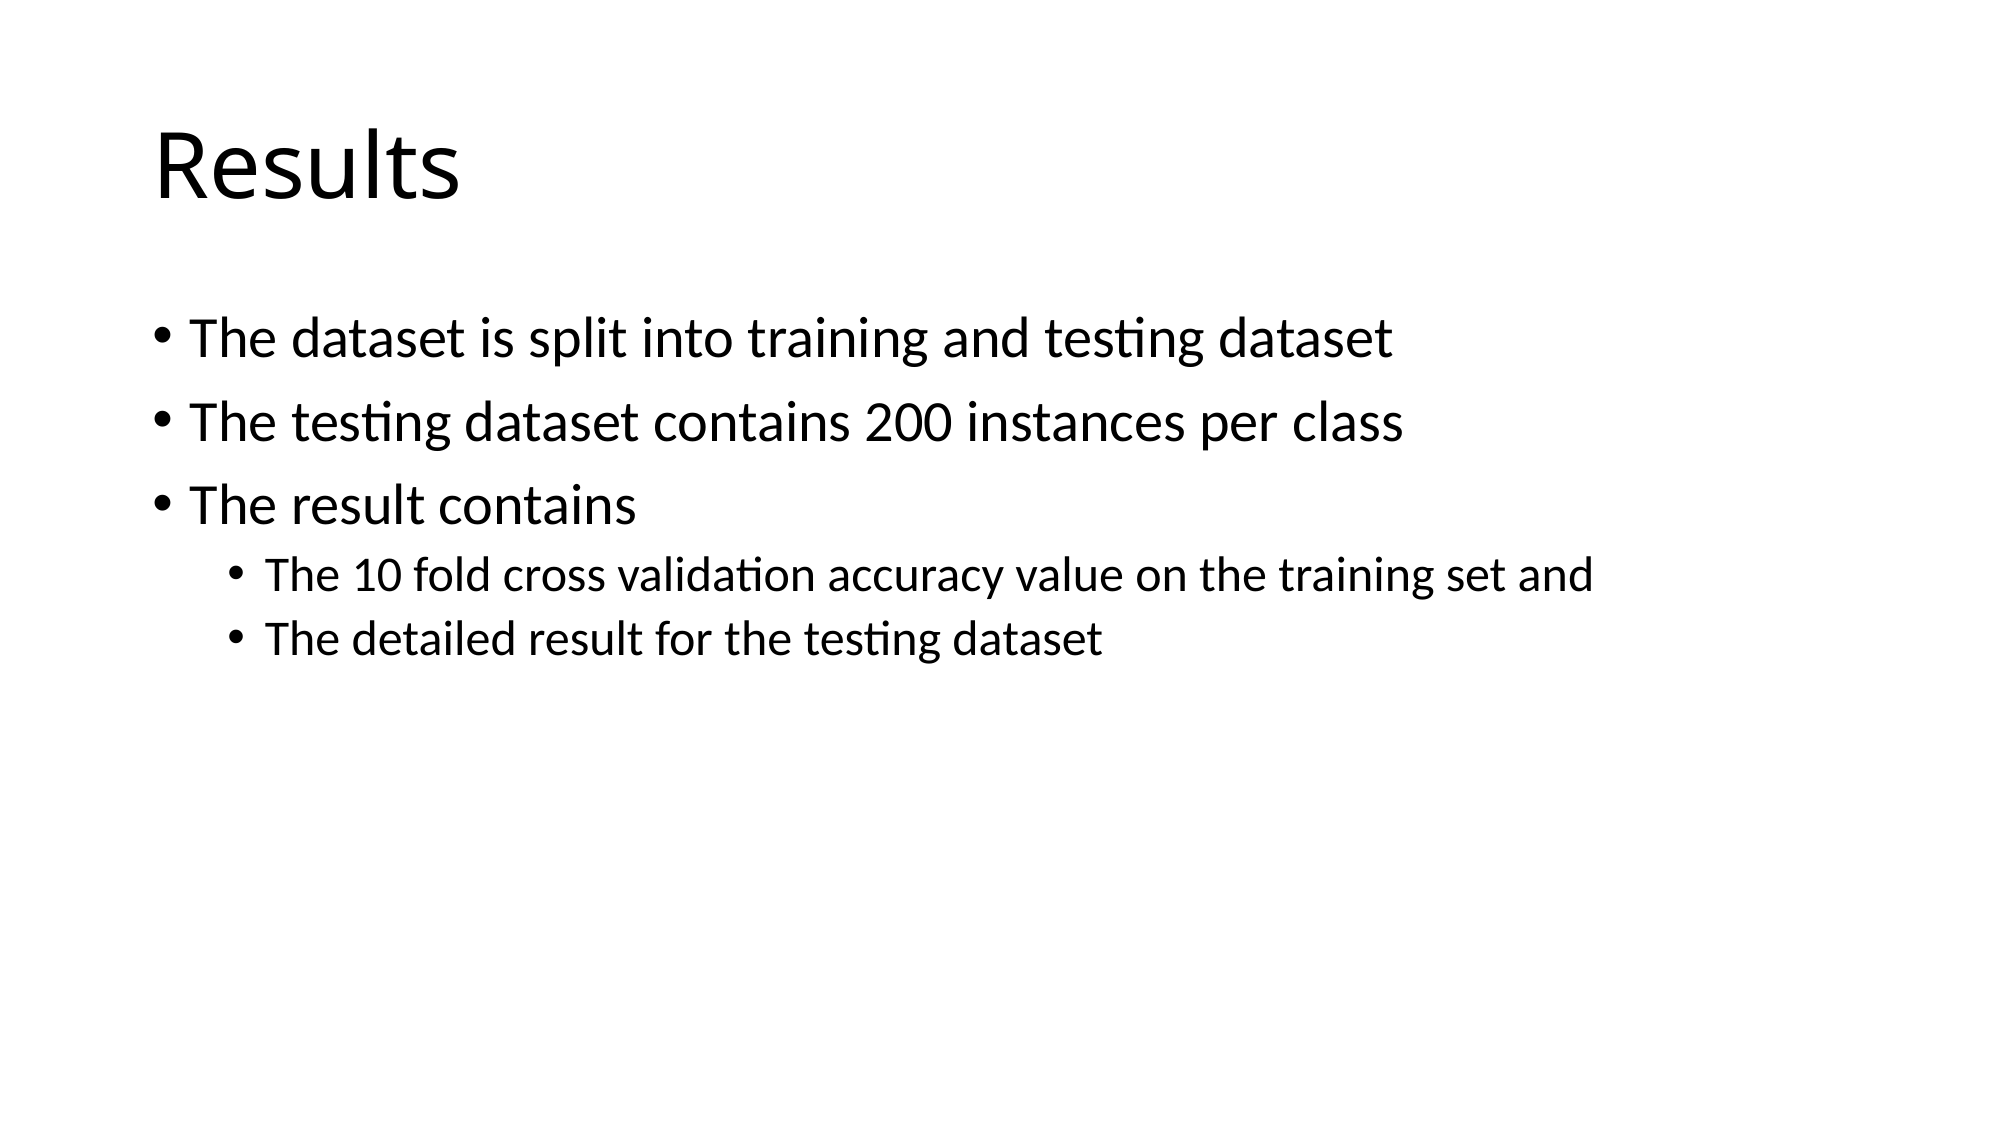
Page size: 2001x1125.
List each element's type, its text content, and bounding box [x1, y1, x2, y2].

list The dataset is split into training and testing dataset The testing dataset contains 200 instances per class The result contains The 10 fold cross validation accuracy value on the training set and The detailed result for the testing dataset [137, 299, 1863, 1014]
title Results [137, 59, 1863, 278]
